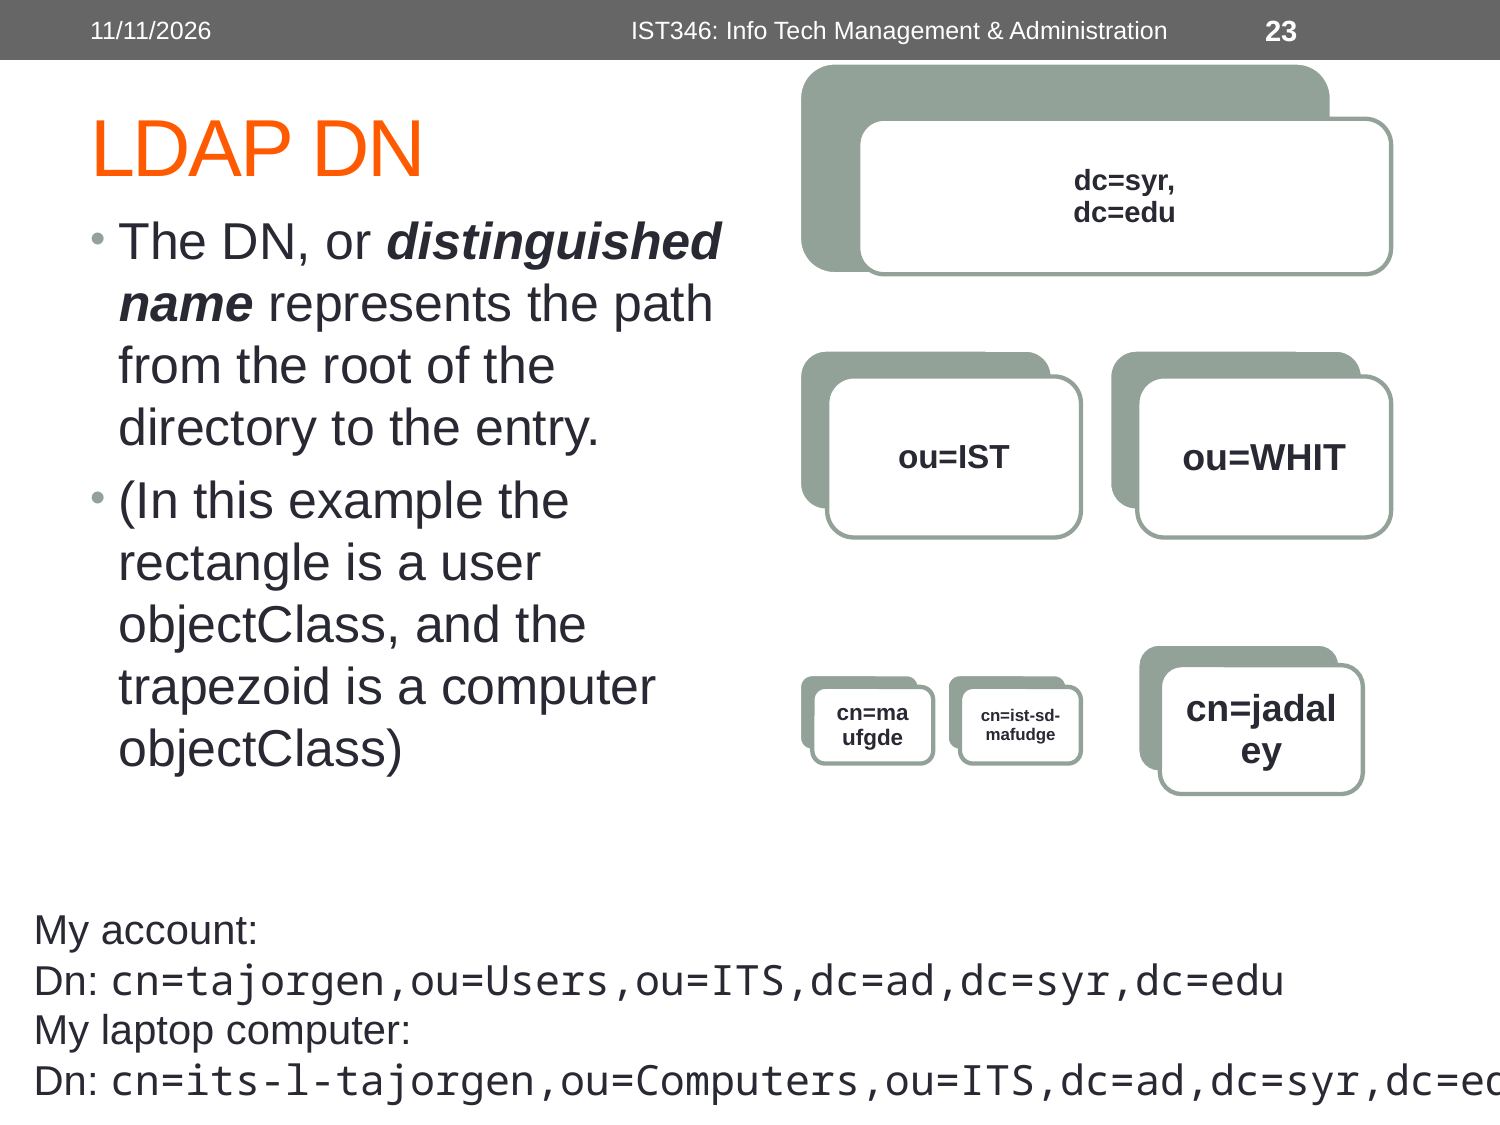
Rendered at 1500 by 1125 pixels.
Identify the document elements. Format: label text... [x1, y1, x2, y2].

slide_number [75, 3, 550, 57]
list The DN, or distinguished name represents the path from the root of the directory to the entry. (In this example the rectangle is a user objectClass, and the trapezoid is a computer objectClass) [75, 200, 721, 850]
title LDAP DN [75, 87, 721, 200]
text_box My account: Dn: cn=tajorgen,ou=Users,ou=ITS,dc=ad,dc=syr,dc=edu My laptop computer: Dn: cn=its-l-tajorgen,ou=Computers,ou=ITS,dc=ad,dc=syr,dc=edu [18, 895, 1500, 1111]
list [724, 62, 1466, 1101]
footer IST346: Info Tech Management & Administration [562, 3, 1238, 57]
slide_number 23 [1250, 3, 1425, 57]
